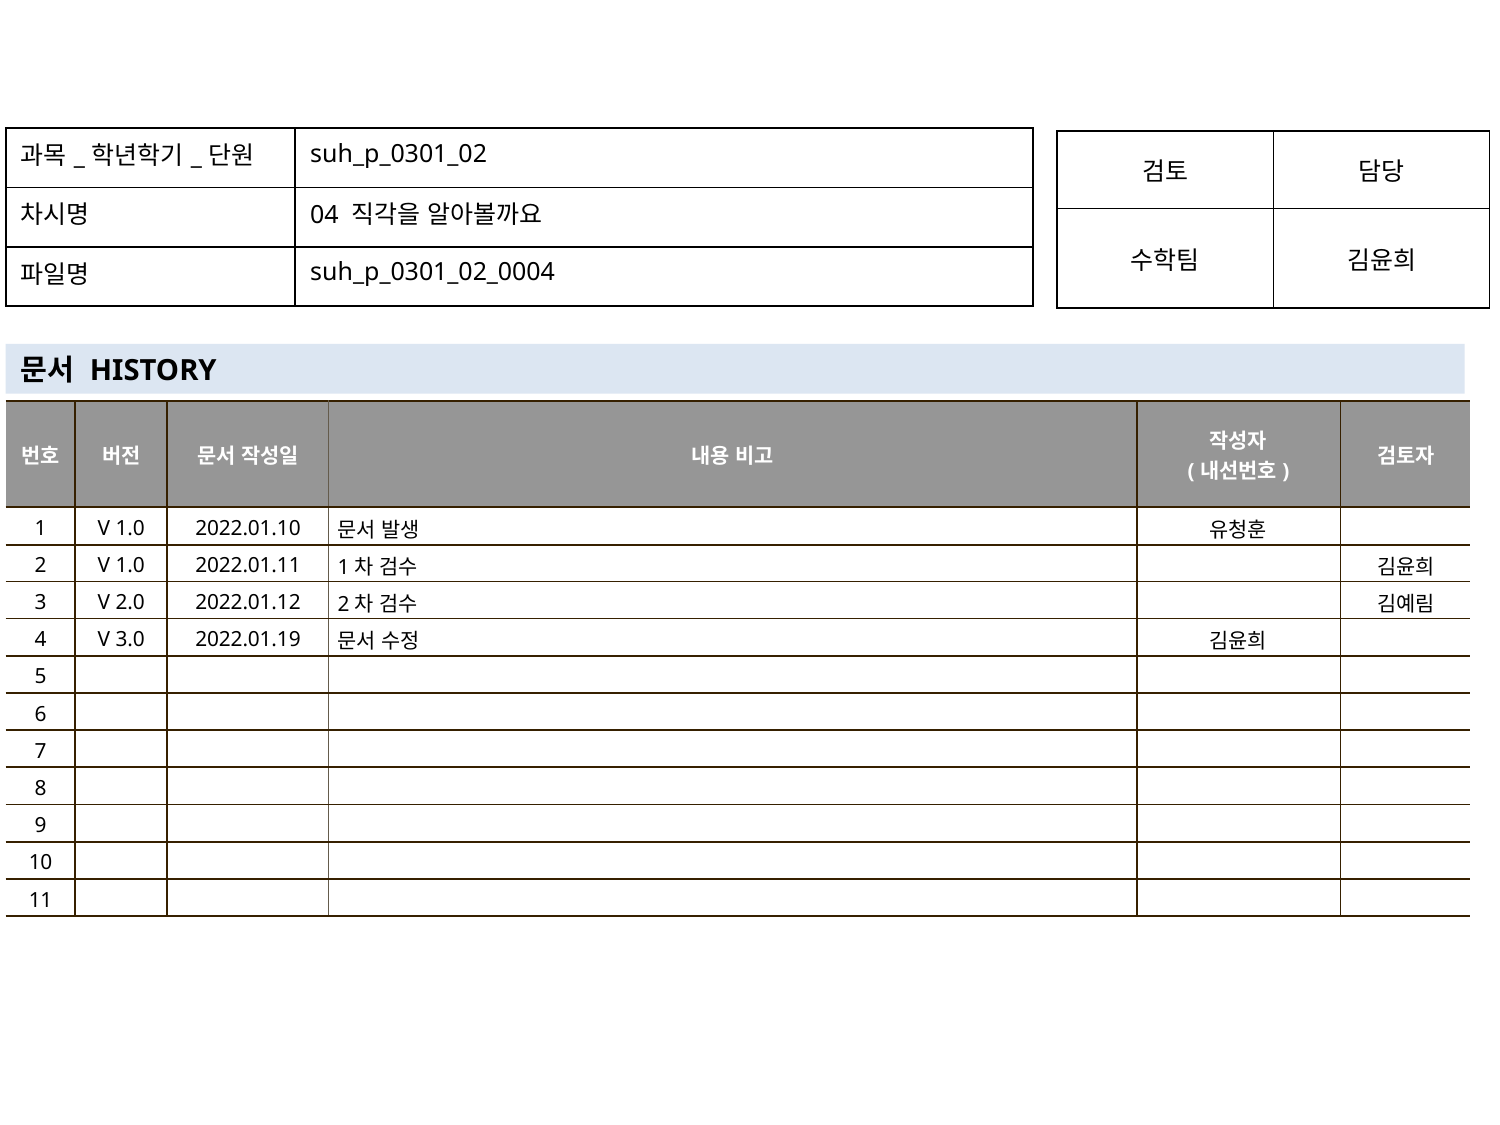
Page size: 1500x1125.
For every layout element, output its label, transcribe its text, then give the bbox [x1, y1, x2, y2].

text_box 문서 HISTORY [5, 343, 1465, 394]
table_cell [168, 731, 328, 766]
table_cell [1341, 880, 1470, 915]
table_cell [1138, 805, 1340, 841]
table_cell 김윤희 [1138, 619, 1340, 655]
table_cell 1차 검수 [329, 546, 1136, 581]
table_cell [168, 805, 328, 841]
table_cell 2022.01.11 [168, 546, 328, 581]
table_cell [76, 657, 166, 692]
table_cell [76, 805, 166, 841]
table_cell [168, 843, 328, 878]
table_cell 11 [6, 880, 74, 915]
table_cell [76, 694, 166, 729]
table_cell [1138, 880, 1340, 915]
table_cell 9 [6, 805, 74, 841]
table_cell 2022.01.19 [168, 619, 328, 655]
table_header 내용 비고 [329, 402, 1136, 506]
table_cell 차시명 [7, 188, 294, 246]
table_cell [1138, 694, 1340, 729]
table_header 과목_학년학기_단원 [7, 129, 294, 187]
table_cell [76, 843, 166, 878]
table_cell [168, 694, 328, 729]
table_cell [1341, 694, 1470, 729]
table_cell [1341, 843, 1470, 878]
table_cell [329, 694, 1136, 729]
table_cell [1341, 768, 1470, 804]
table_cell 파일명 [7, 248, 294, 305]
table_cell 04 직각을 알아볼까요 [296, 188, 1032, 246]
table_cell [76, 880, 166, 915]
table_cell [1138, 843, 1340, 878]
table_cell 6 [6, 694, 74, 729]
table_cell 4 [6, 619, 74, 655]
table_header 번호 [6, 402, 74, 506]
table_cell 김윤희 [1274, 209, 1489, 307]
table_cell 김윤희 [1341, 546, 1470, 581]
table_cell [1138, 546, 1340, 581]
table_cell 김예림 [1341, 582, 1470, 618]
table_cell 3 [6, 582, 74, 618]
table_cell [329, 880, 1136, 915]
table_cell 2차 검수 [329, 582, 1136, 618]
table_header 작성자 (내선번호) [1138, 402, 1340, 506]
table_cell [1138, 657, 1340, 692]
table_cell 7 [6, 731, 74, 766]
table_cell [1341, 619, 1470, 655]
table_cell [168, 768, 328, 804]
table_cell 2022.01.12 [168, 582, 328, 618]
table_cell 수학팀 [1058, 209, 1273, 307]
table_cell [1341, 508, 1470, 544]
table_header suh_p_0301_02 [296, 129, 1032, 187]
table_cell 문서 발생 [329, 508, 1136, 544]
table_cell [329, 657, 1136, 692]
table_cell [1341, 657, 1470, 692]
table_cell [1341, 731, 1470, 766]
table_cell [329, 843, 1136, 878]
table_cell [329, 768, 1136, 804]
table_cell [329, 731, 1136, 766]
table_header 검토자 [1341, 402, 1470, 506]
table_header 버전 [76, 402, 166, 506]
table_cell [168, 880, 328, 915]
table_cell [1138, 768, 1340, 804]
table_cell V 3.0 [76, 619, 166, 655]
table_header 담당 [1274, 132, 1489, 208]
table_header 검토 [1058, 132, 1273, 208]
table_cell [329, 805, 1136, 841]
table_cell V 2.0 [76, 582, 166, 618]
table_cell [168, 657, 328, 692]
table_cell 5 [6, 657, 74, 692]
table_cell [76, 731, 166, 766]
table_cell V 1.0 [76, 508, 166, 544]
table_cell 유청훈 [1138, 508, 1340, 544]
table_cell 1 [6, 508, 74, 544]
table_cell [1138, 582, 1340, 618]
table_cell 문서 수정 [329, 619, 1136, 655]
table_cell 2 [6, 546, 74, 581]
table_cell [76, 768, 166, 804]
table_cell 10 [6, 843, 74, 878]
table_cell V 1.0 [76, 546, 166, 581]
table_cell [1138, 731, 1340, 766]
table_cell 2022.01.10 [168, 508, 328, 544]
table_cell [1341, 805, 1470, 841]
table_cell 8 [6, 768, 74, 804]
table_header 문서 작성일 [168, 402, 328, 506]
table_cell suh_p_0301_02_0004 [296, 248, 1032, 305]
